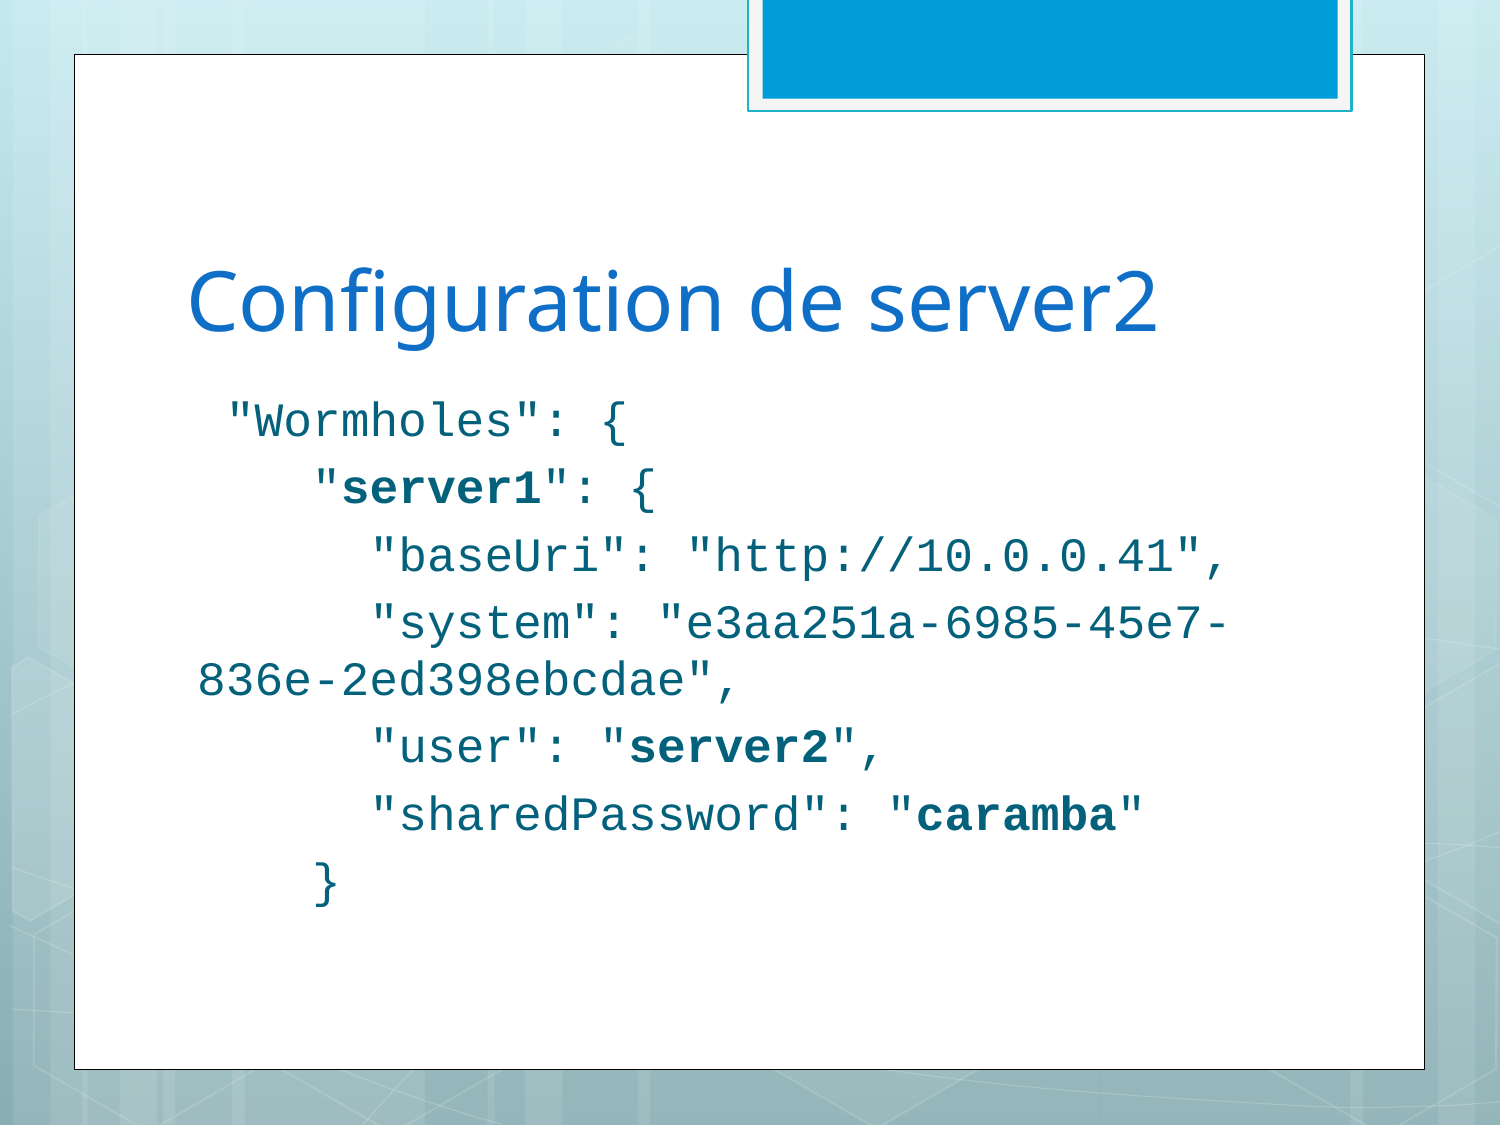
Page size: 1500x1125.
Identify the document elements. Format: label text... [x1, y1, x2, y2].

title Configuration de server2 [171, 168, 1324, 357]
list "Wormholes": { "server1": { "baseUri": "http://10.0.0.41", "system": "e3aa251a-6985-45e7-836e-2ed398ebcdae", "user": "server2", "sharedPassword": "caramba" } [171, 381, 1283, 957]
